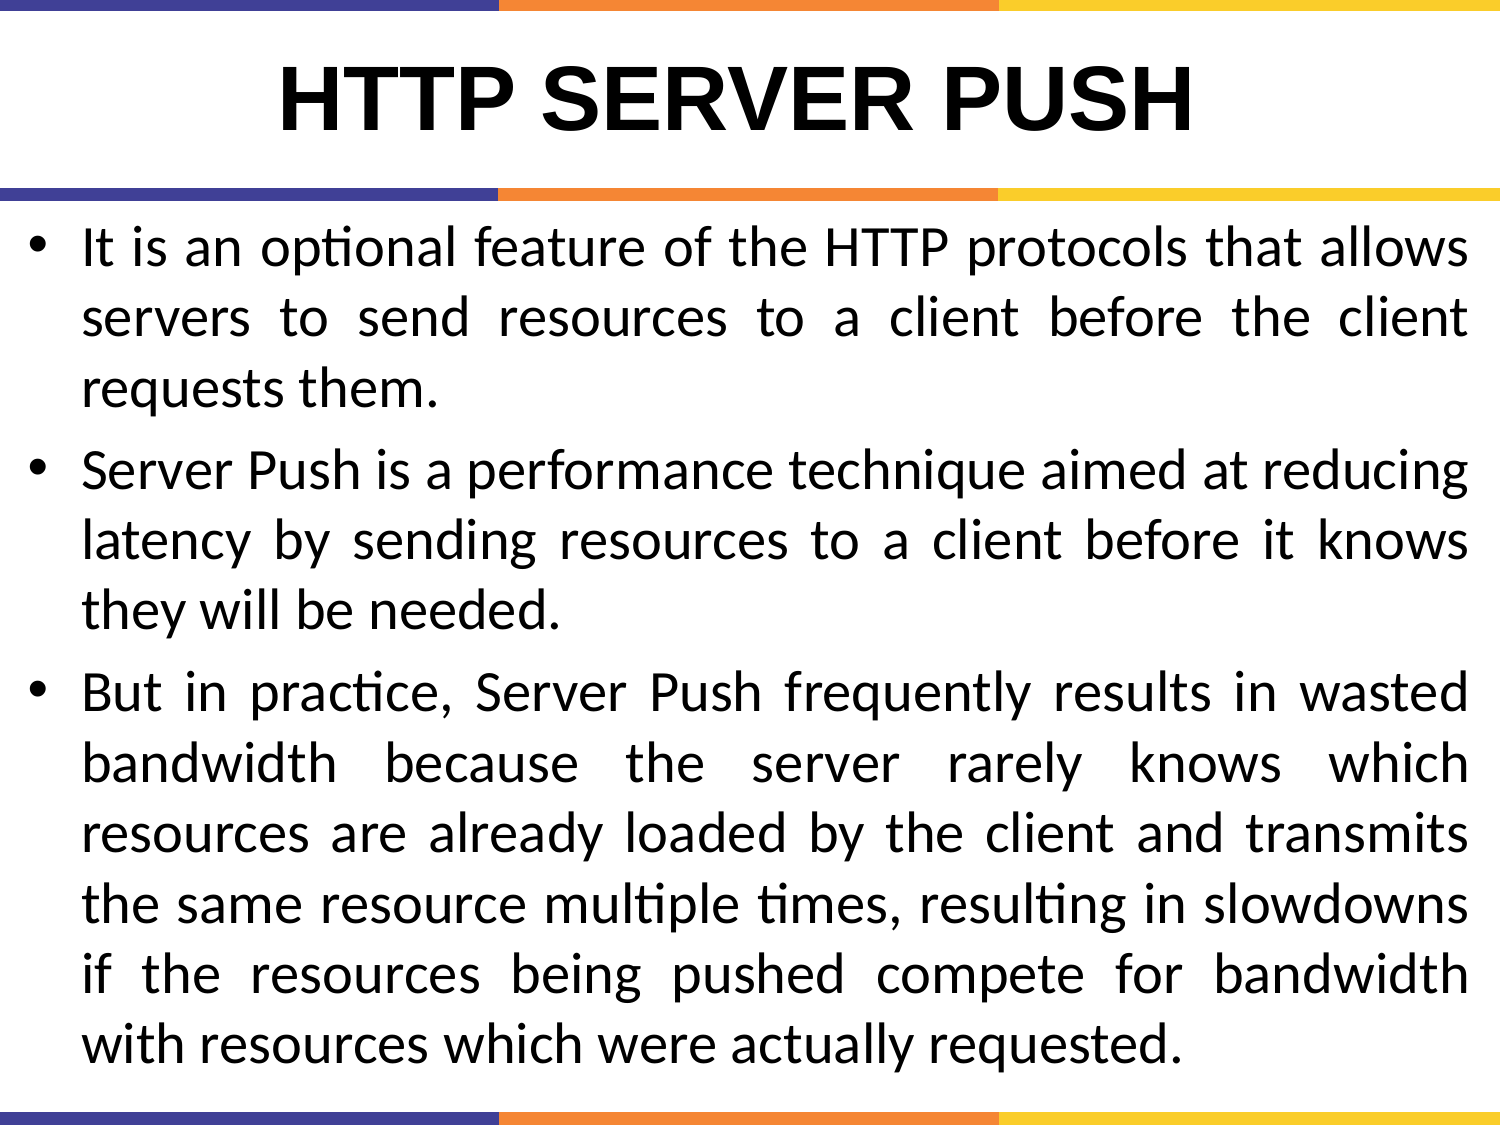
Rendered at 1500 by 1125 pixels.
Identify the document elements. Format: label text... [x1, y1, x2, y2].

list It is an optional feature of the HTTP protocols that allows servers to send resources to a client before the client requests them. Server Push is a performance technique aimed at reducing latency by sending resources to a client before it knows they will be needed. But in practice, Server Push frequently results in wasted bandwidth because the server rarely knows which resources are already loaded by the client and transmits the same resource multiple times, resulting in slowdowns if the resources being pushed compete for bandwidth with resources which were actually requested. [12, 200, 1488, 1100]
title HTTP Server Push [0, 0, 1500, 188]
